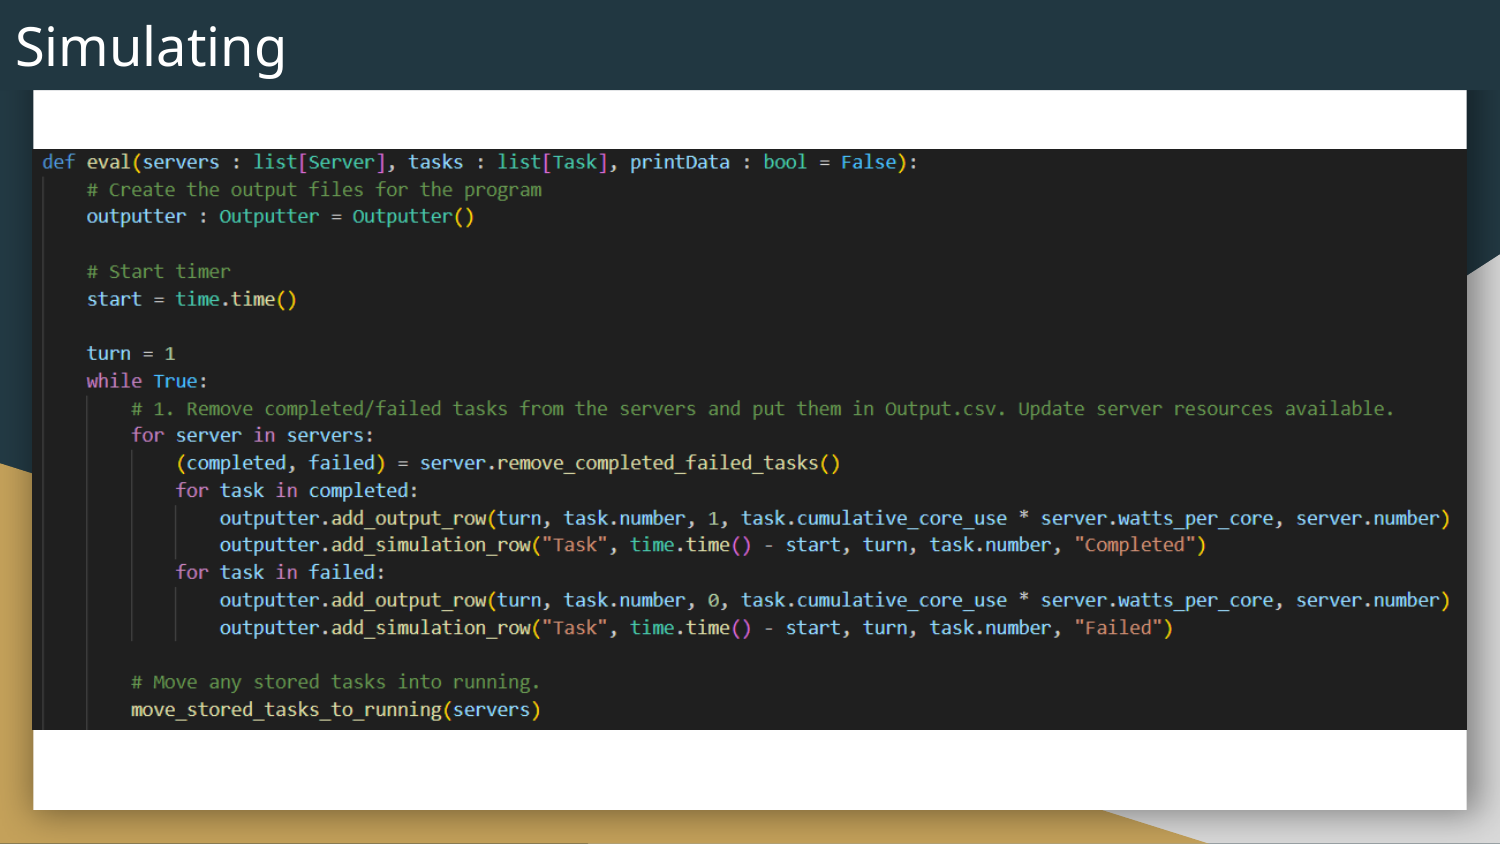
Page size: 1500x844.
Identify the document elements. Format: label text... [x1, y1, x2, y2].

text_box Simulating [0, 0, 1500, 91]
picture [32, 149, 1468, 731]
